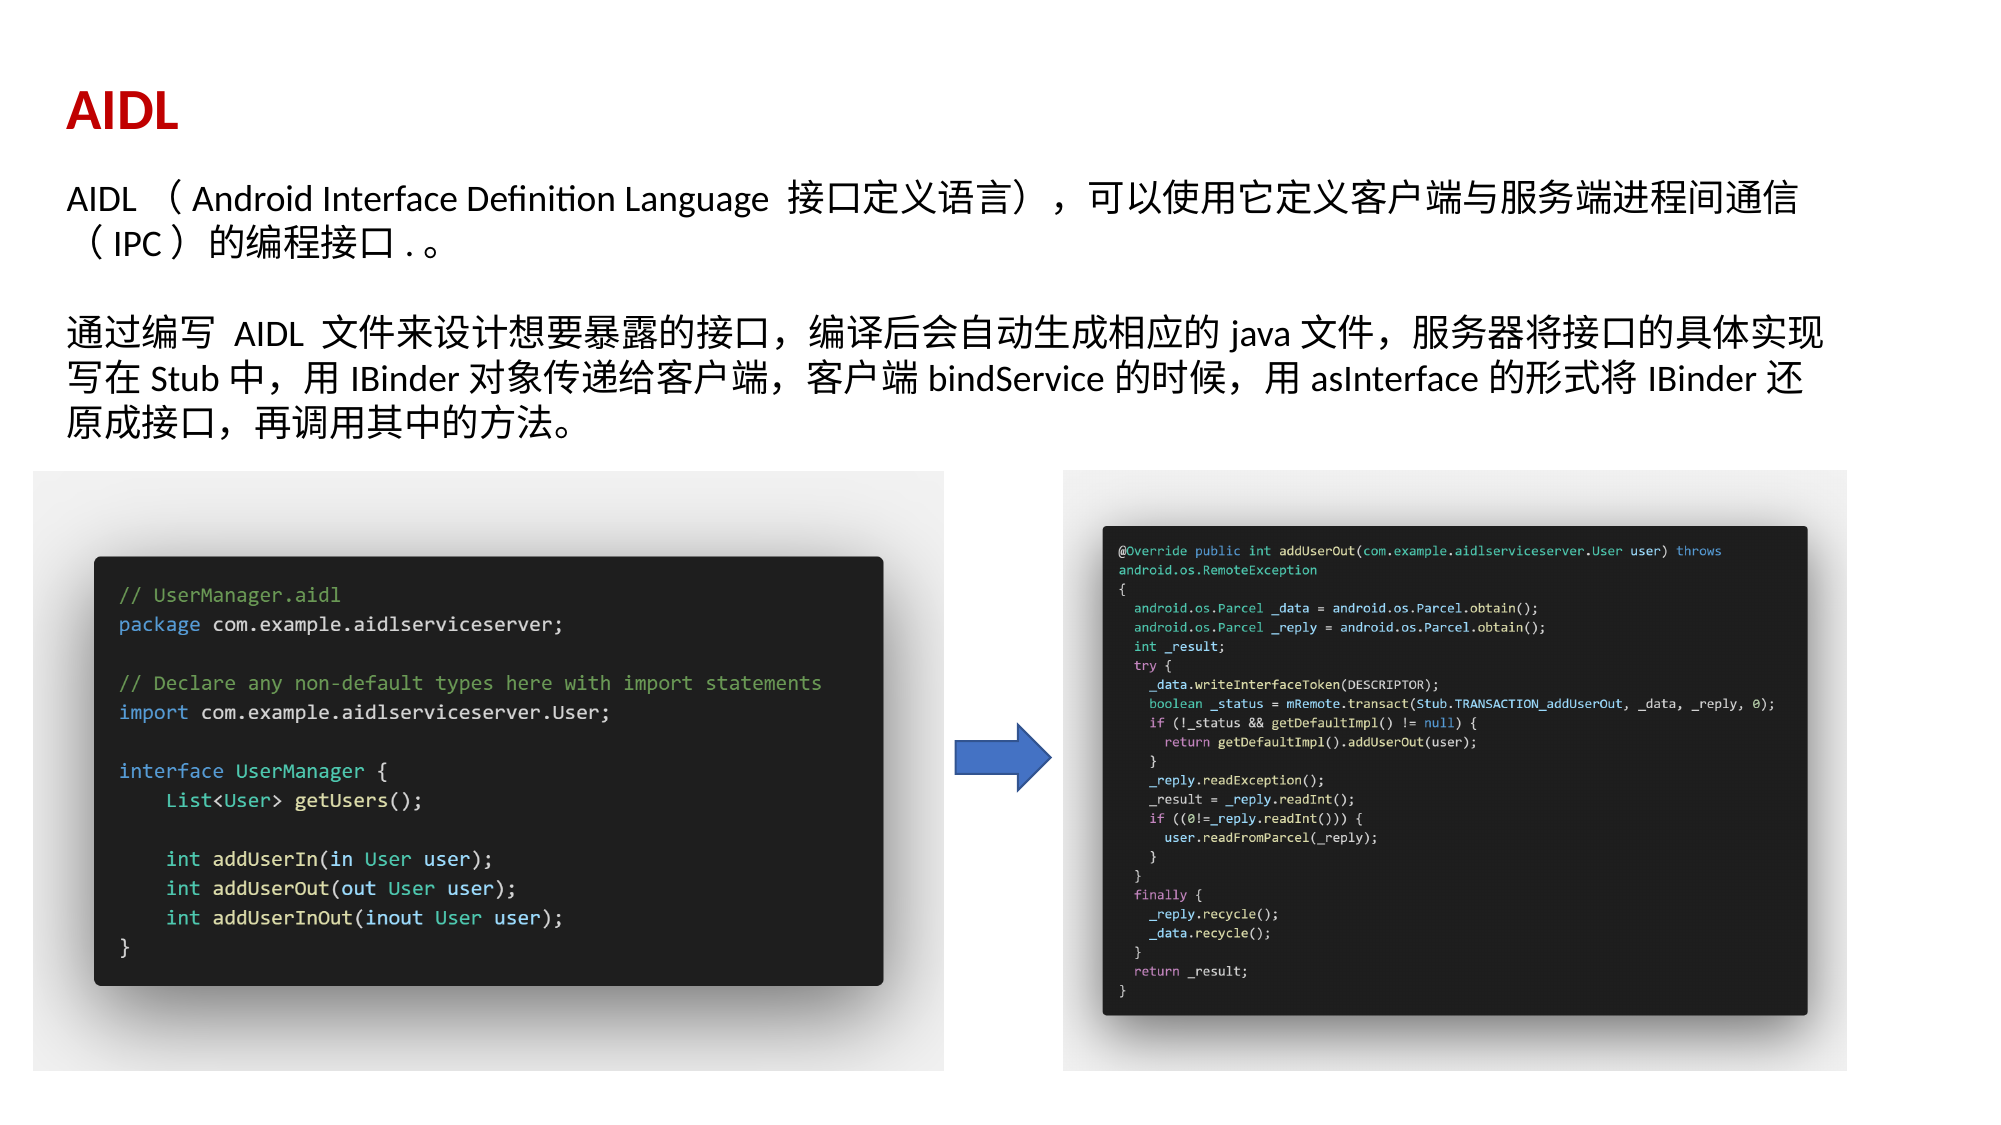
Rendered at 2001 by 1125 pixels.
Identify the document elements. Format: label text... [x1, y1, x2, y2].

picture [33, 471, 945, 1071]
picture [1063, 470, 1847, 1071]
text_box AIDL（Android Interface Definition Language 接口定义语言），可以使用它定义客户端与服务端进程间通信（IPC）的编程接口.。 通过编写 AIDL 文件来设计想要暴露的接口，编译后会自动生成相应的java文件，服务器将接口的具体实现写在Stub中，用IBinder对象传递给客户端，客户端bindService的时候，用asInterface的形式将IBinder还原成接口，再调用其中的方法。 [51, 166, 1854, 452]
text_box [954, 722, 1053, 793]
text_box AIDL [51, 64, 966, 149]
